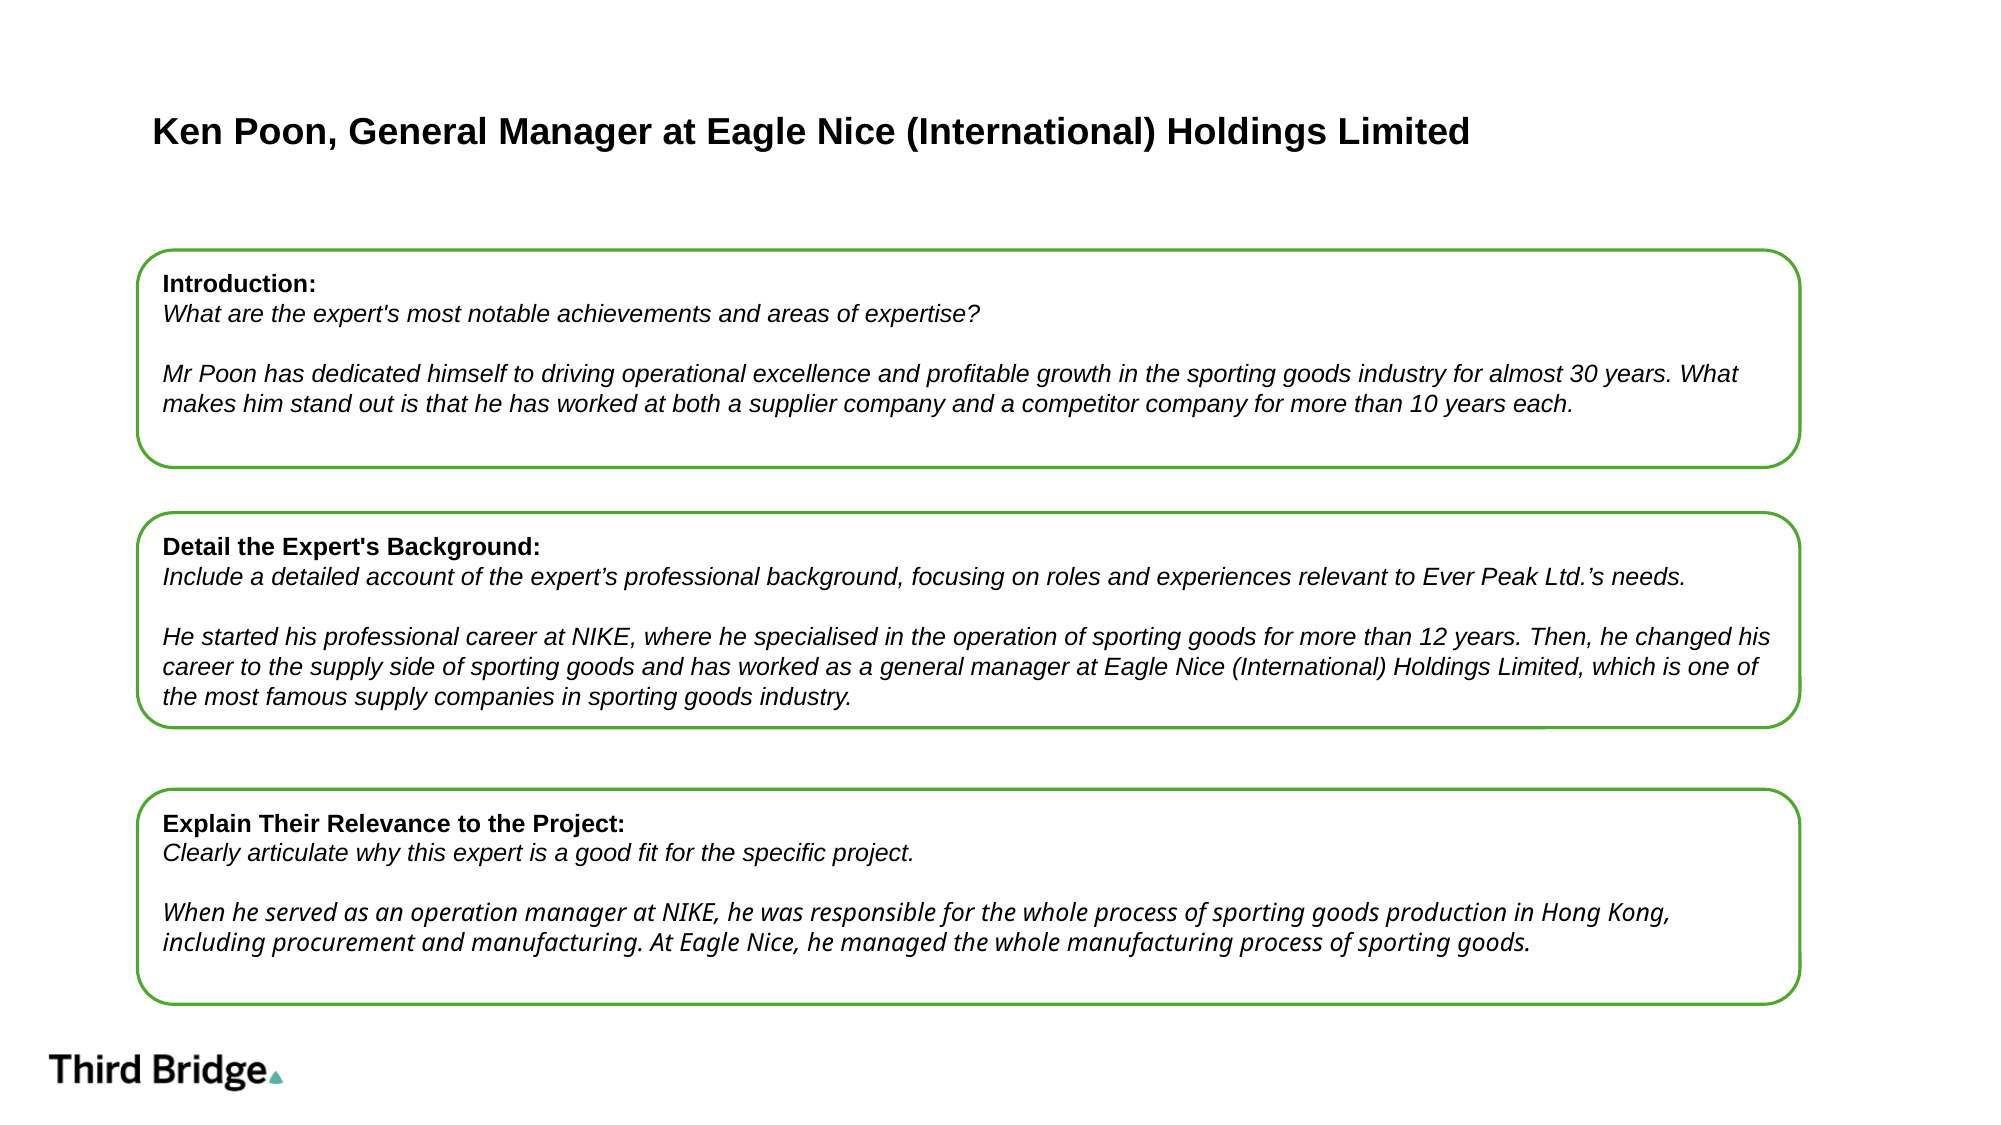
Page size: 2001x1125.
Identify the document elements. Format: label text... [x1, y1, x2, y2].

text_box Explain Their Relevance to the Project: Clearly articulate why this expert is a good fit for the specific project. When he served as an operation manager at NIKE, he was responsible for the whole process of sporting goods production in Hong Kong, including procurement and manufacturing. At Eagle Nice, he managed the whole manufacturing process of sporting goods. [135, 787, 1802, 1006]
picture [27, 1024, 300, 1106]
text_box Detail the Expert's Background: Include a detailed account of the expert’s professional background, focusing on roles and experiences relevant to Ever Peak Ltd.’s needs. He started his professional career at NIKE, where he specialised in the operation of sporting goods for more than 12 years. Then, he changed his career to the supply side of sporting goods and has worked as a general manager at Eagle Nice (International) Holdings Limited, which is one of the most famous supply companies in sporting goods industry. [135, 511, 1802, 730]
title Ken Poon, General Manager at Eagle Nice (International) Holdings Limited [137, 59, 1863, 205]
text_box Introduction: What are the expert's most notable achievements and areas of expertise? Mr Poon has dedicated himself to driving operational excellence and profitable growth in the sporting goods industry for almost 30 years. What makes him stand out is that he has worked at both a supplier company and a competitor company for more than 10 years each. [135, 248, 1802, 470]
